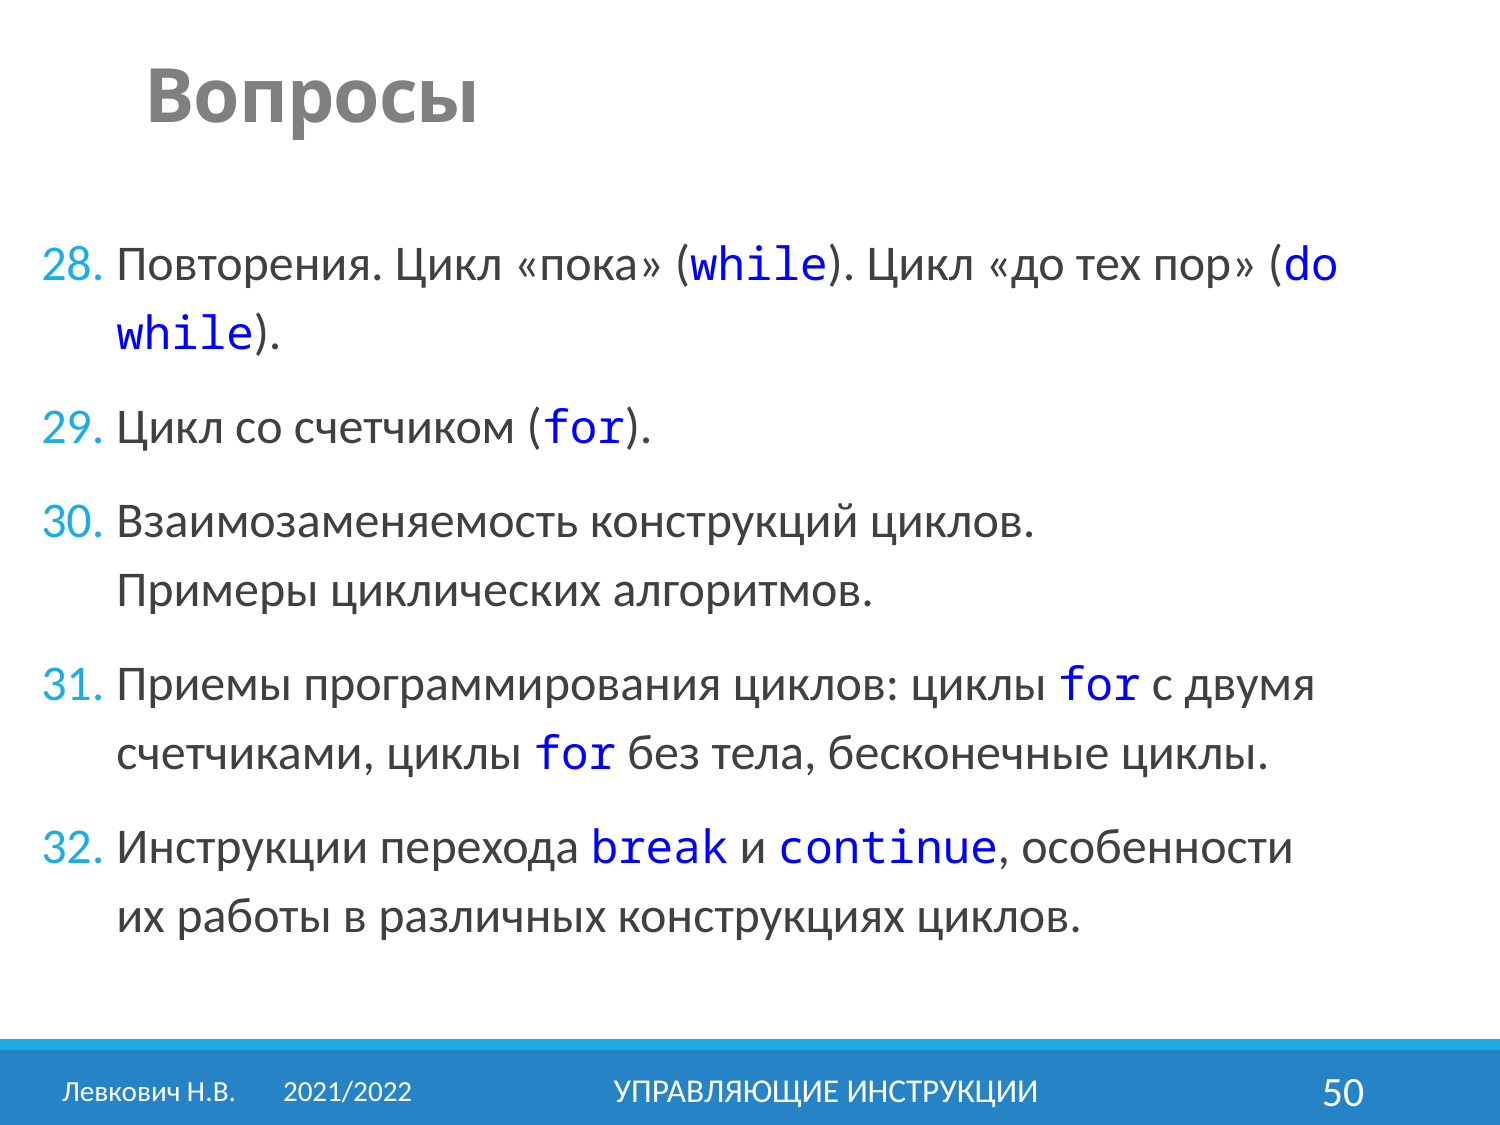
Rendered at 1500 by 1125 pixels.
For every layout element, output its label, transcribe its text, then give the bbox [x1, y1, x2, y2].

footer Управляющие инструкции [453, 1059, 1199, 1120]
text_box Вопросы [129, 39, 1459, 160]
slide_number Левкович Н.В. 2021/2022 [47, 1059, 440, 1120]
slide_number 50 [1218, 1059, 1380, 1120]
list Повторения. Цикл «пока» (while). Цикл «до тех пор» (do while). Цикл со счетчиком (for). Взаимозаменяемость конструкций циклов. Примеры циклических алгоритмов. Приемы программирования циклов: циклы for с двумя счетчиками, циклы for без тела, бесконечные циклы. Инструкции перехода break и continue, особенности их работы в различных конструкциях циклов. [41, 214, 1500, 923]
